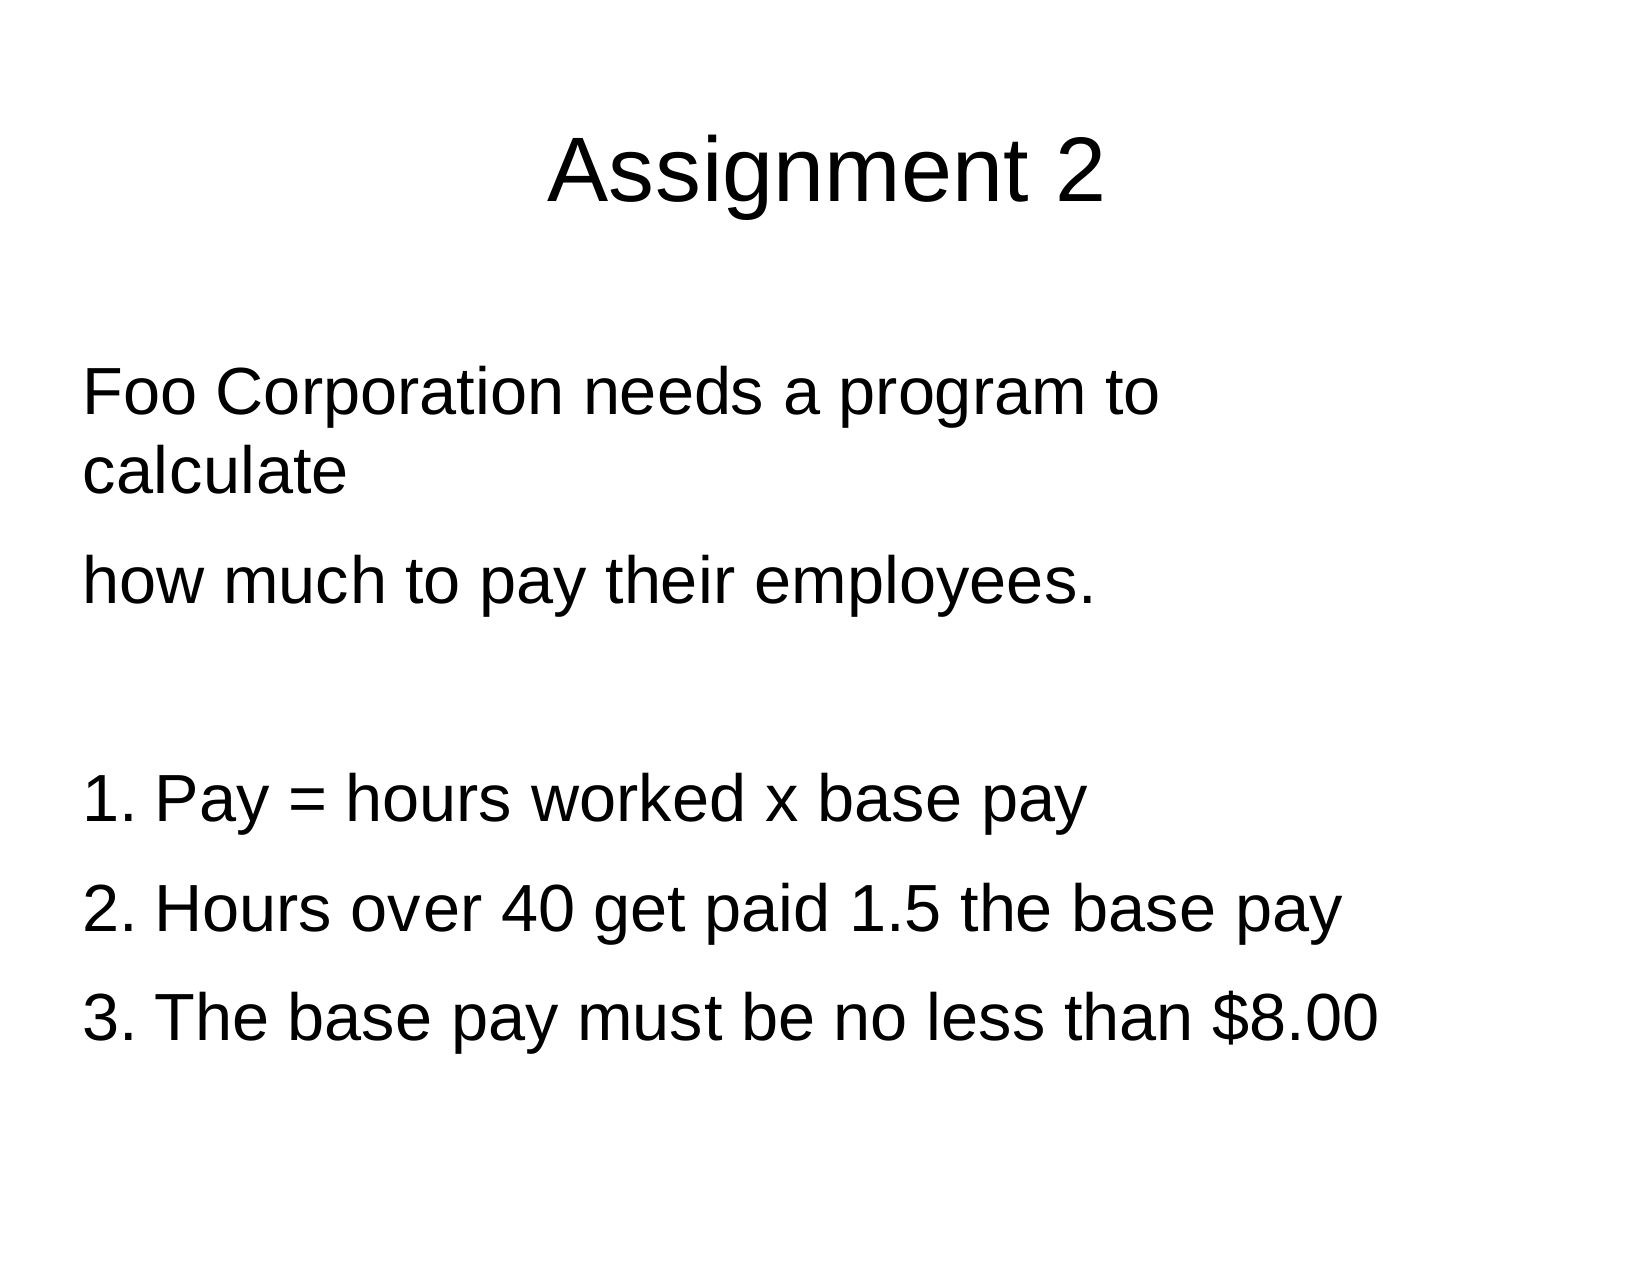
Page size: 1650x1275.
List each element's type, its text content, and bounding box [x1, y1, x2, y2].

title Assignment 2 [310, 109, 1340, 226]
text_box Foo Corporation needs a program to calculate how much to pay their employees. Pay = hours worked x base pay Hours over 40 get paid 1.5 the base pay The base pay must be no less than $8.00 [80, 347, 1444, 980]
